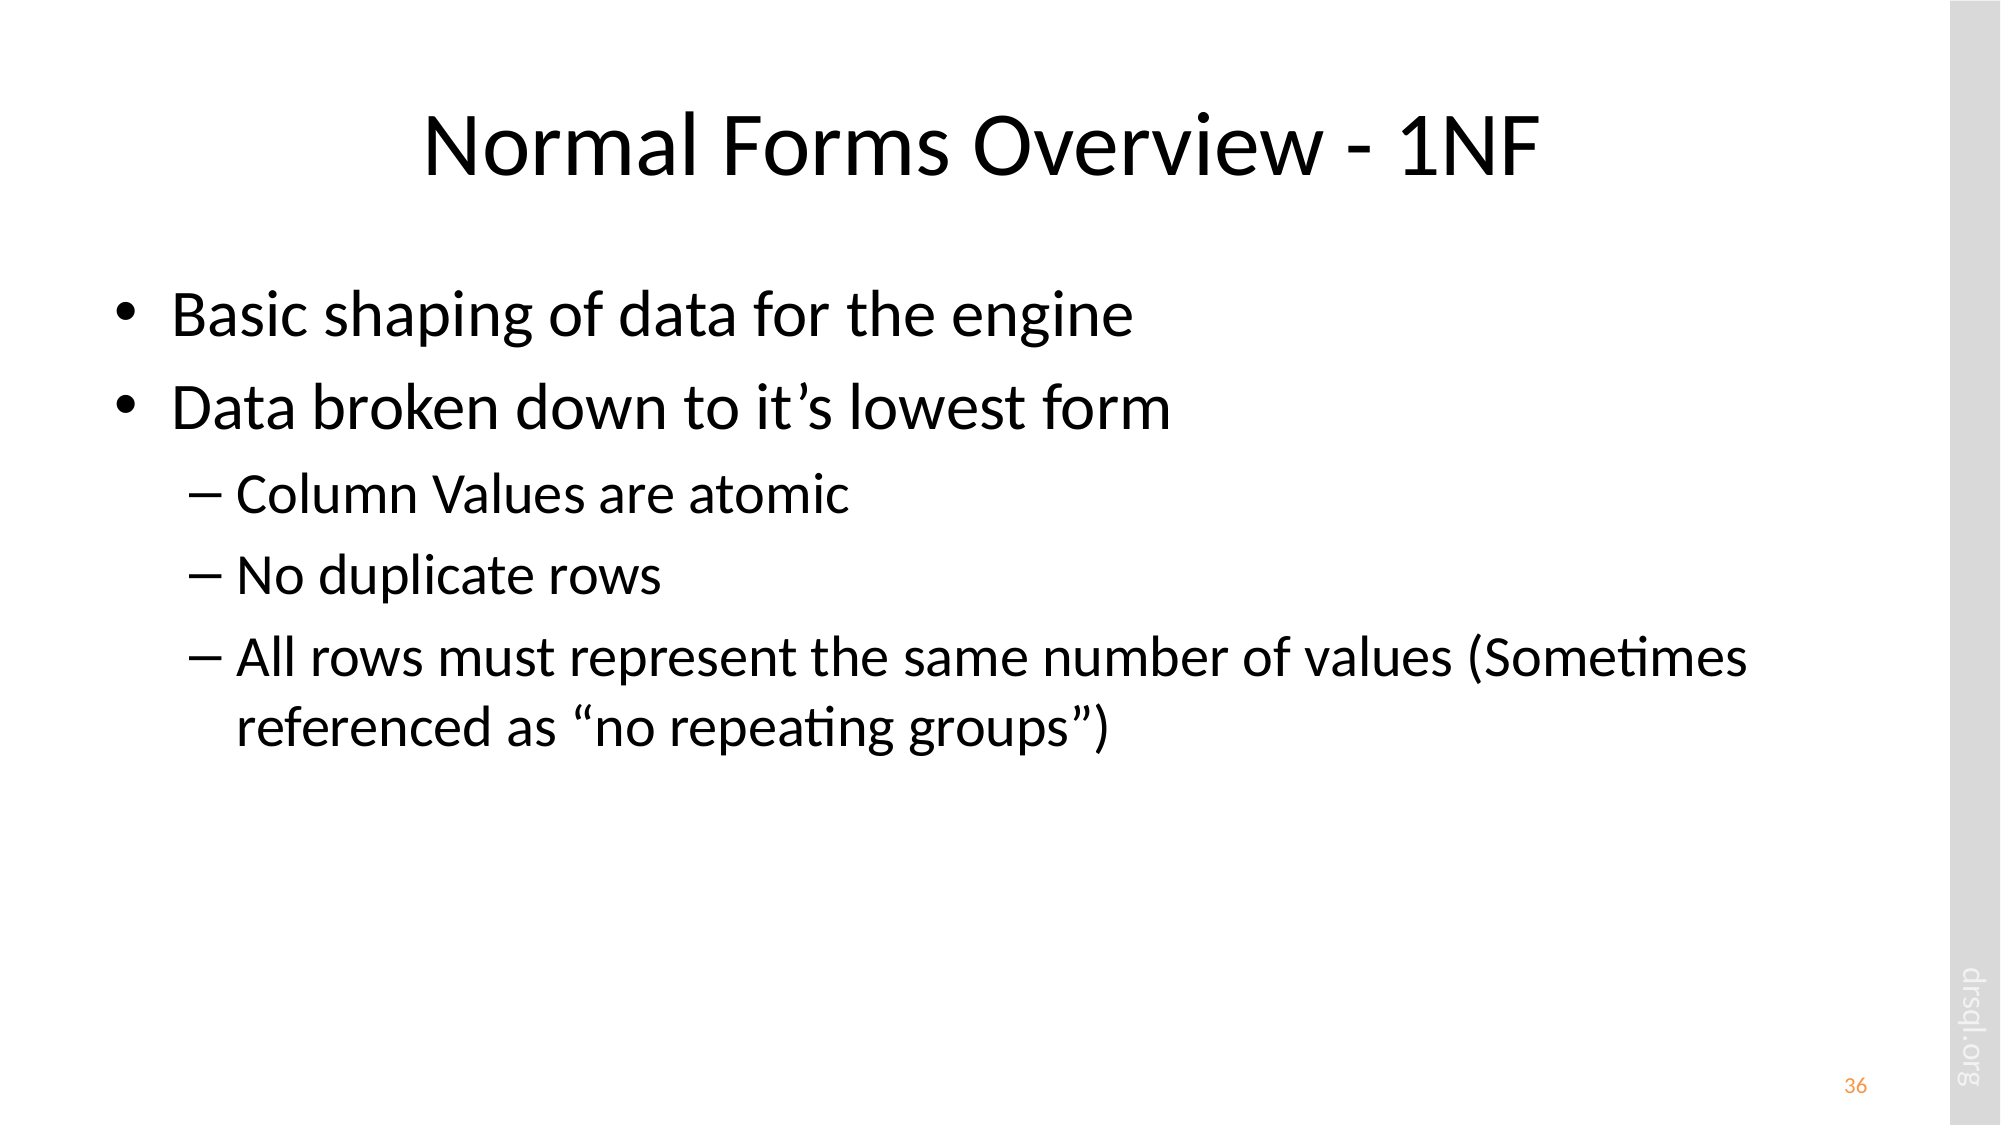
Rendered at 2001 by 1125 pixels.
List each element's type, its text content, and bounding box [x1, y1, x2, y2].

title Normal Forms Overview - 1NF [99, 45, 1867, 233]
list Basic shaping of data for the engine Data broken down to it’s lowest form Column Values are atomic No duplicate rows All rows must represent the same number of values (Sometimes referenced as “no repeating groups”) [99, 262, 1800, 1005]
